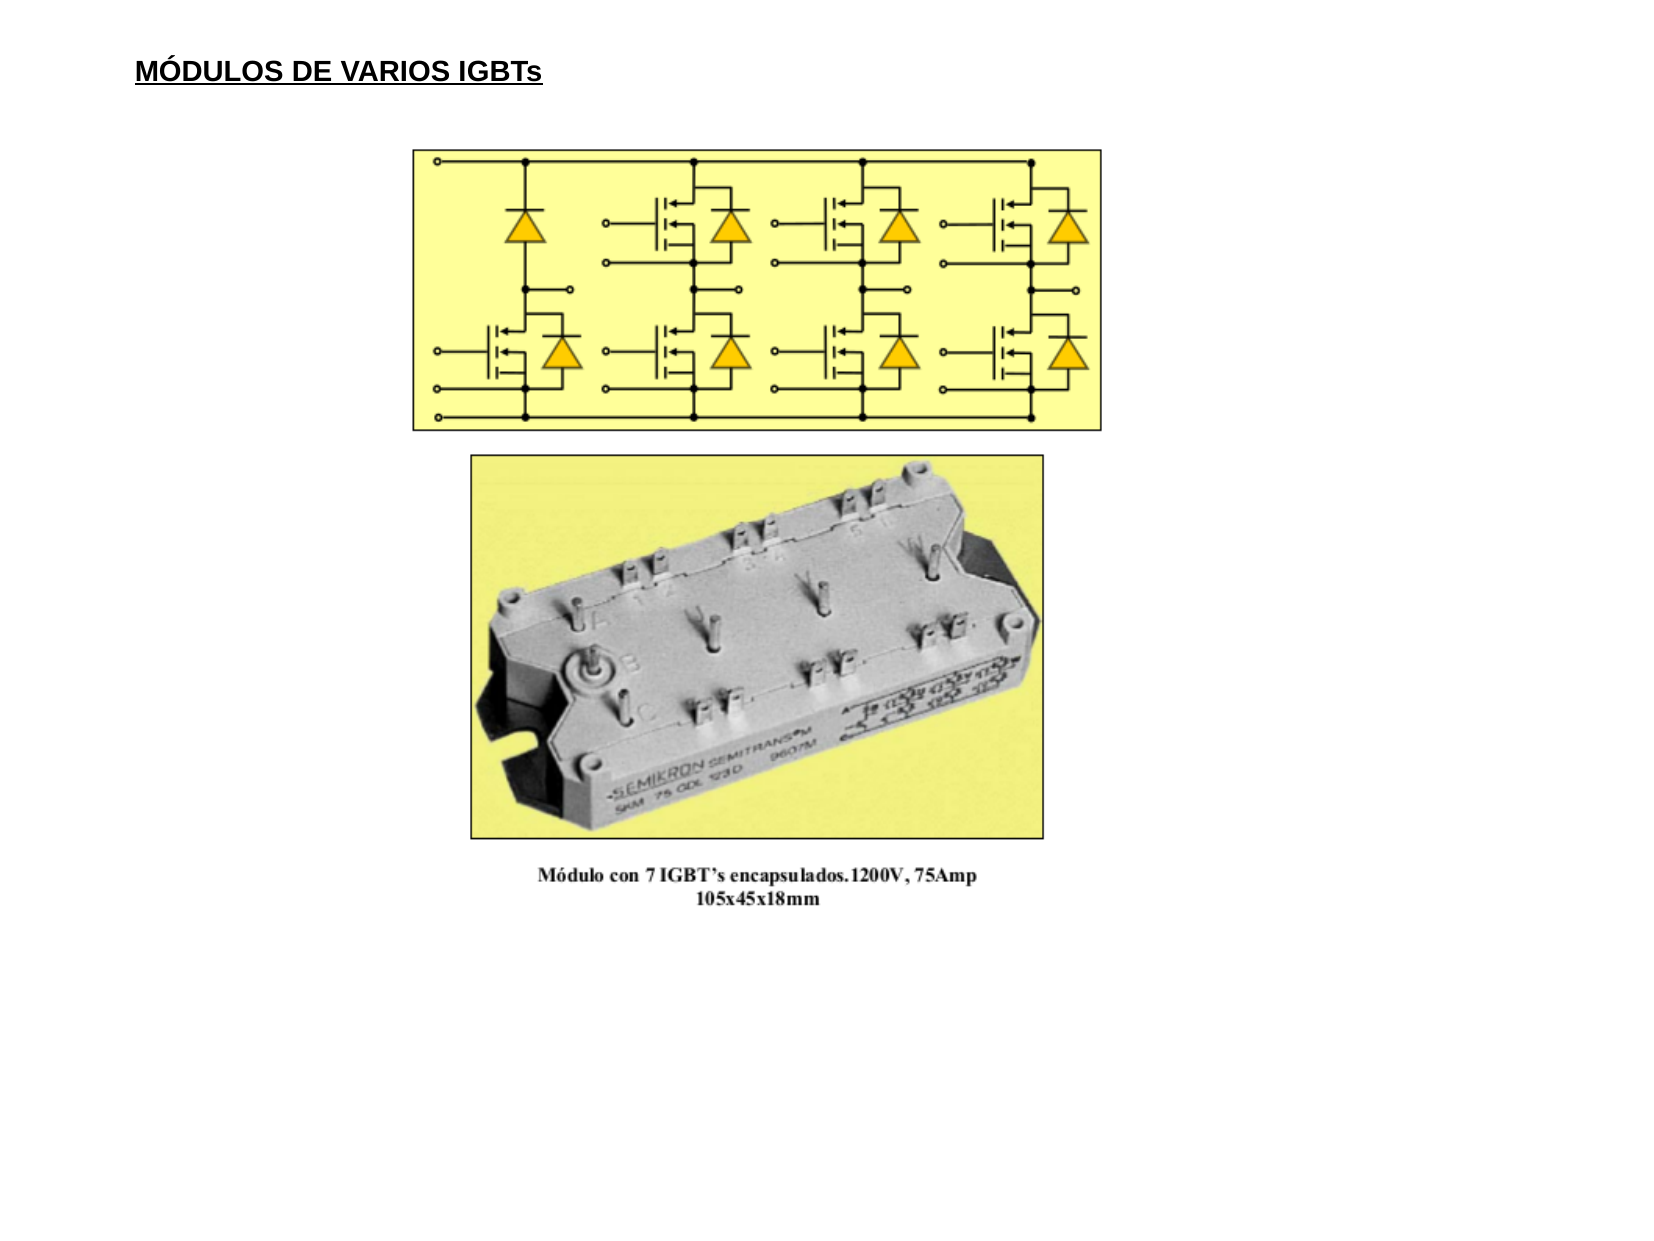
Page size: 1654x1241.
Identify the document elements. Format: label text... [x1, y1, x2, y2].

picture [404, 134, 1117, 922]
text_box MÓDULOS DE VARIOS IGBTs [119, 44, 1515, 93]
